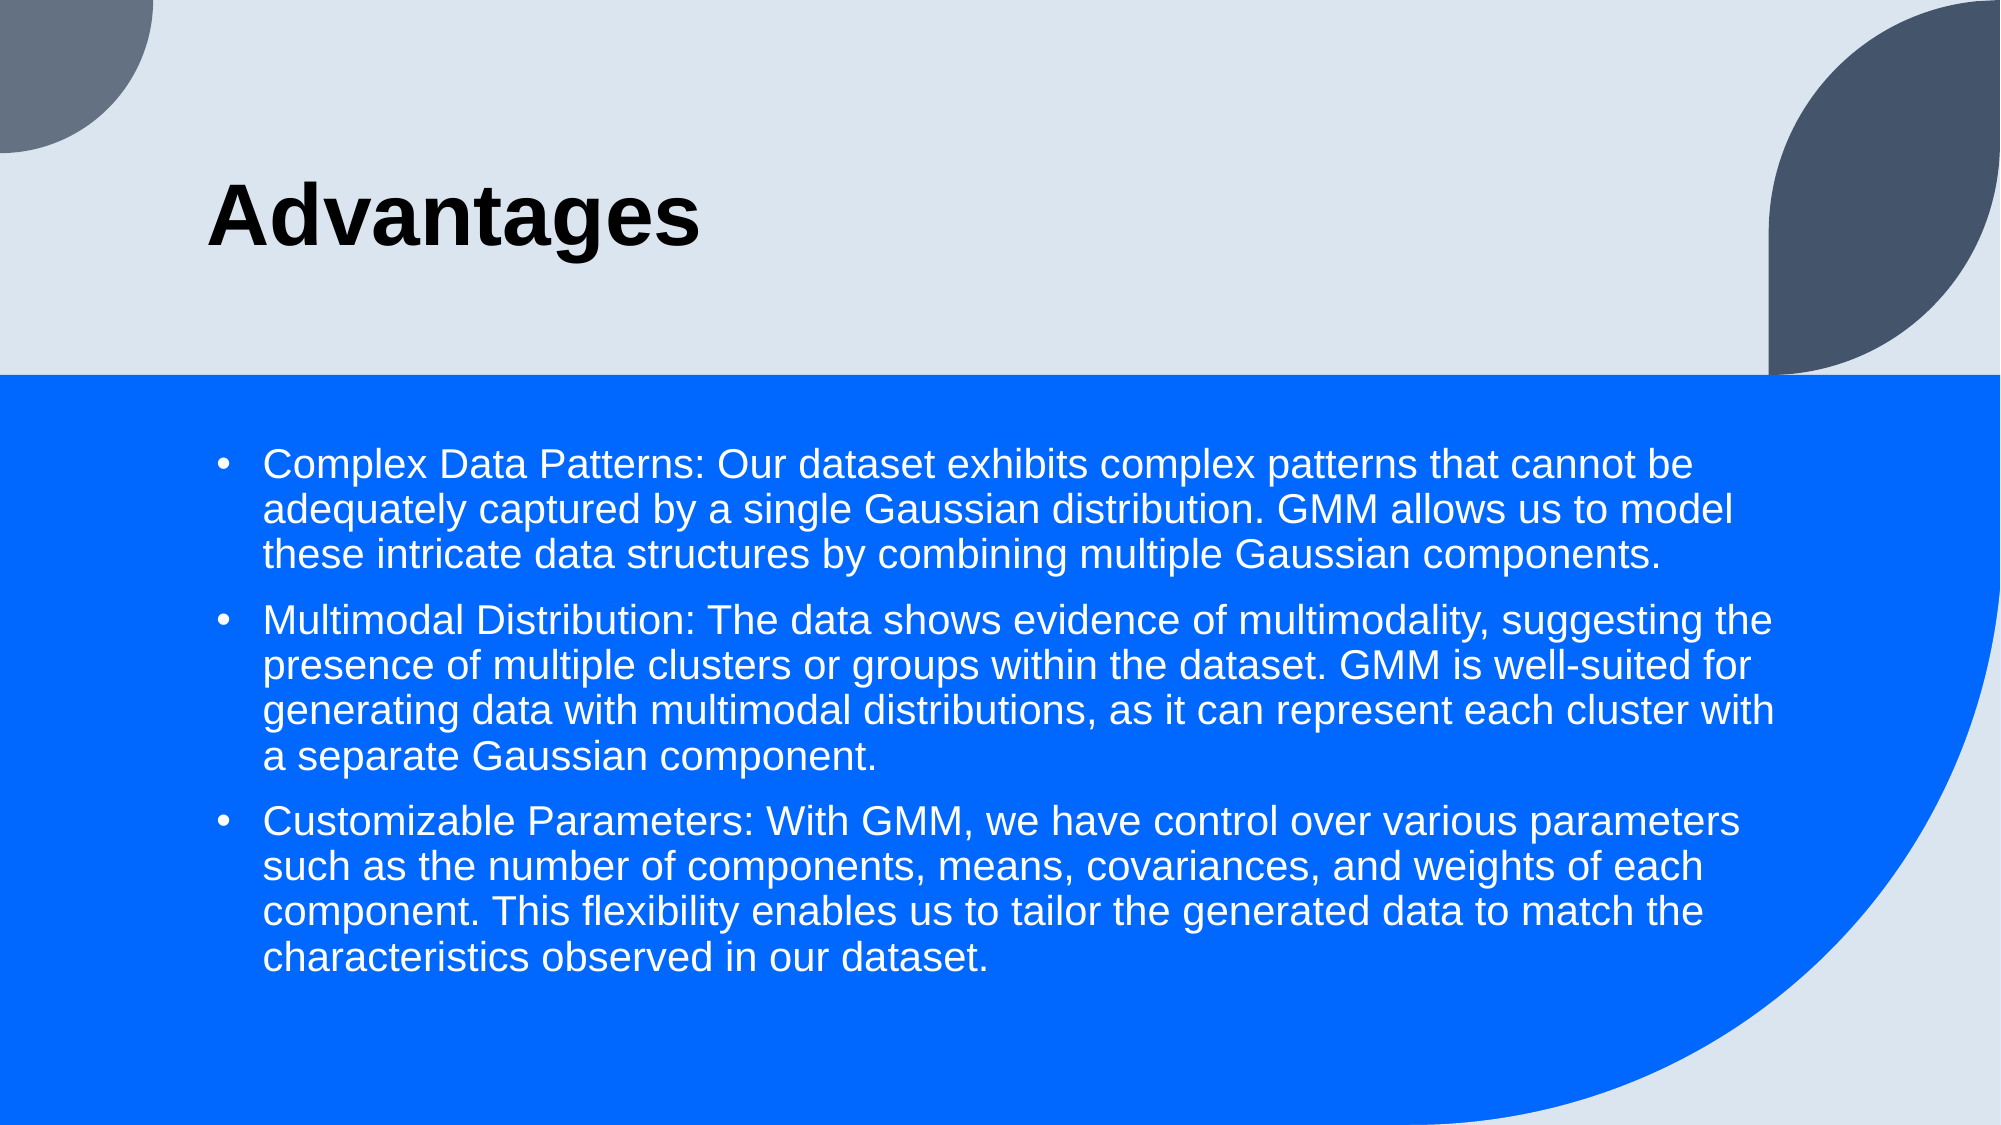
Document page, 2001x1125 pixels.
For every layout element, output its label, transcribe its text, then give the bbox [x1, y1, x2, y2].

title Advantages [191, 7, 1796, 270]
list Complex Data Patterns: Our dataset exhibits complex patterns that cannot be adequately captured by a single Gaussian distribution. GMM allows us to model these intricate data structures by combining multiple Gaussian components. Multimodal Distribution: The data shows evidence of multimodality, suggesting the presence of multiple clusters or groups within the dataset. GMM is well-suited for generating data with multimodal distributions, as it can represent each cluster with a separate Gaussian component. Customizable Parameters: With GMM, we have control over various parameters such as the number of components, means, covariances, and weights of each component. This flexibility enables us to tailor the generated data to match the characteristics observed in our dataset. [191, 435, 1796, 999]
